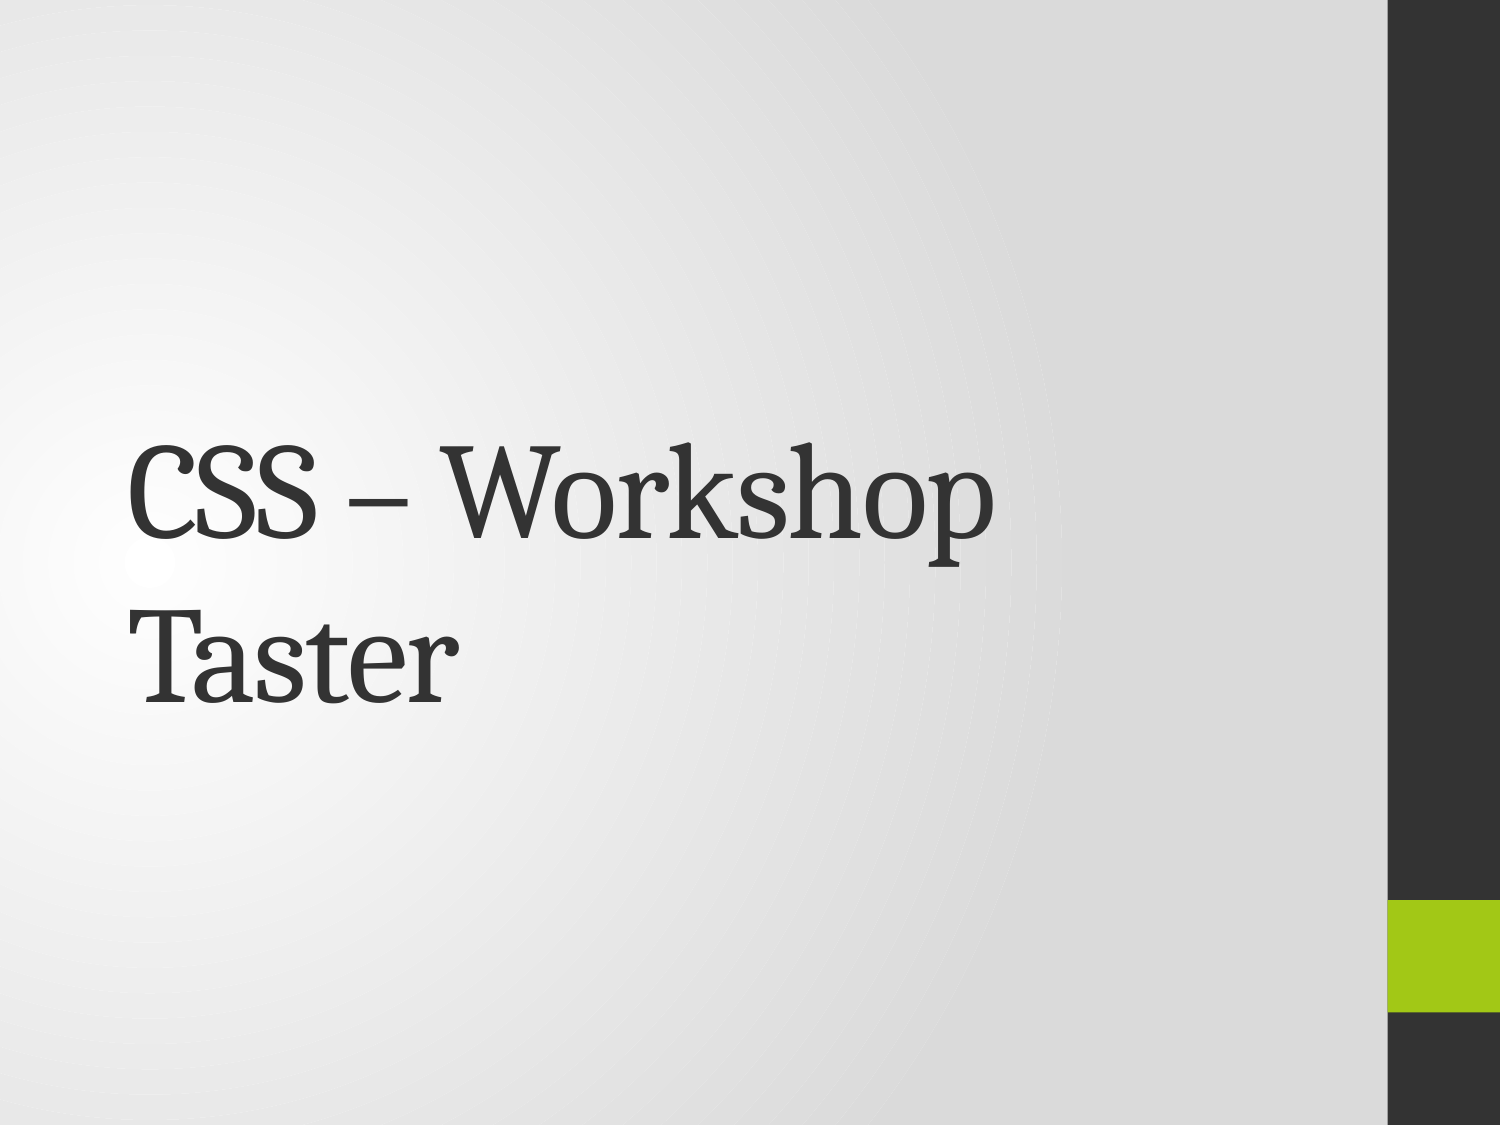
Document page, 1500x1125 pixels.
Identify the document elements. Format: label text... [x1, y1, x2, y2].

title CSS – Workshop Taster [112, 312, 1350, 738]
